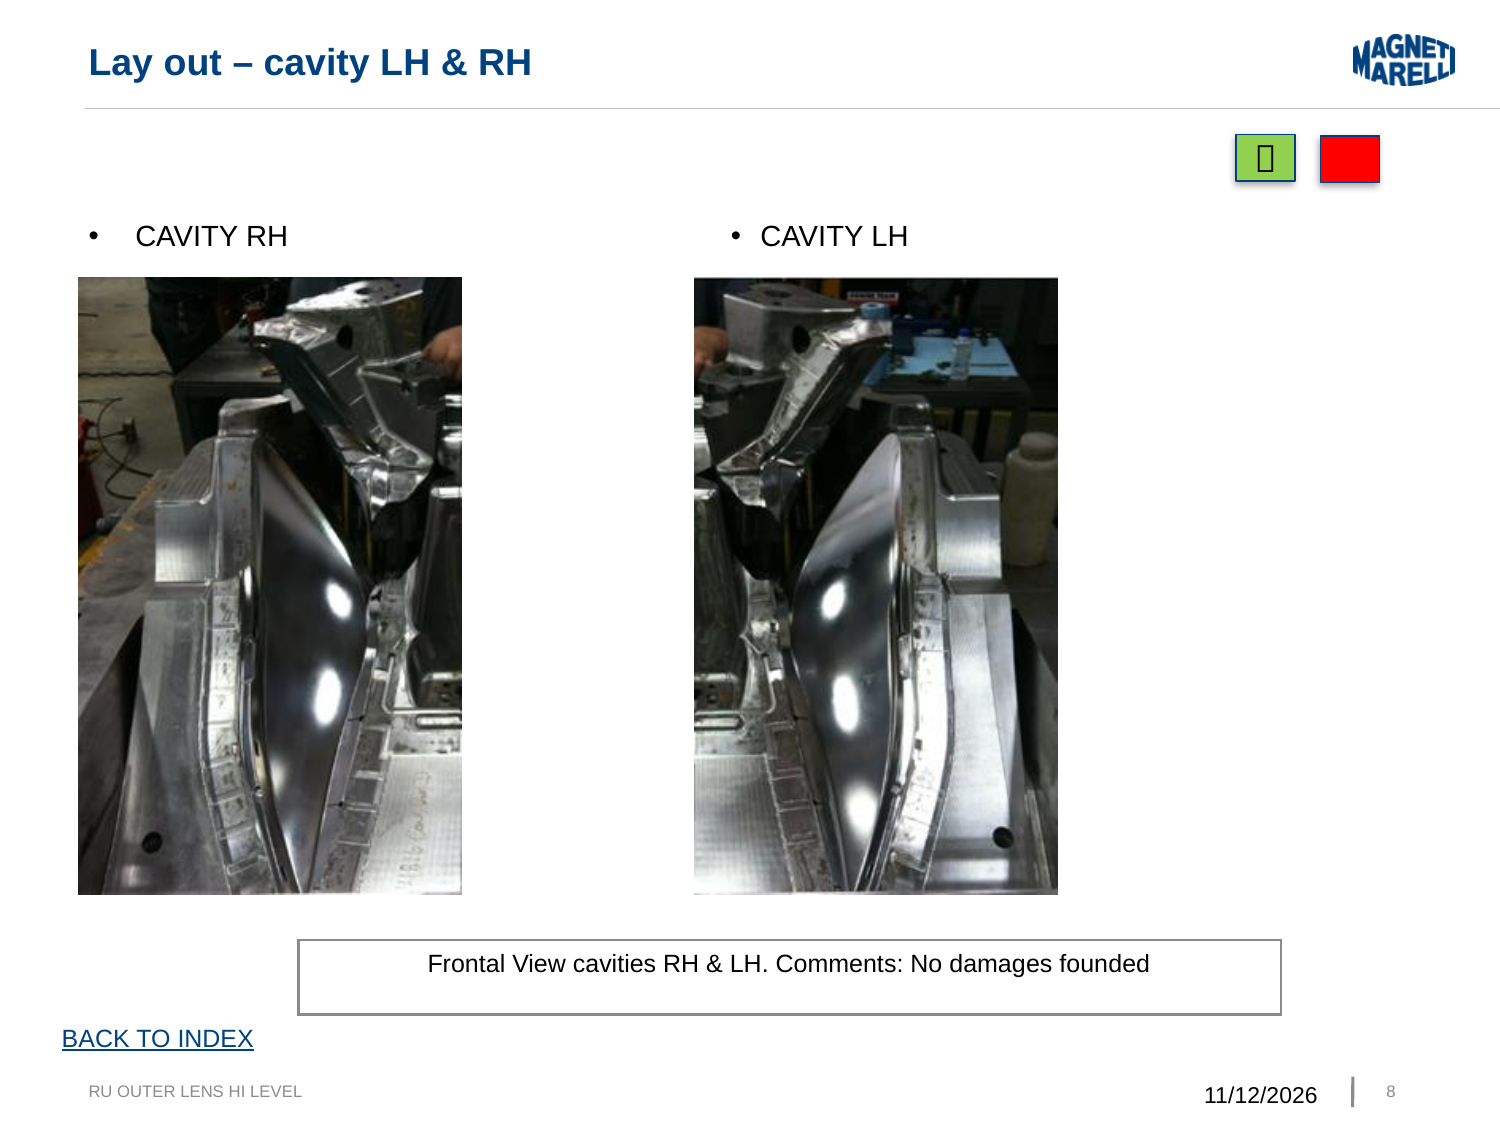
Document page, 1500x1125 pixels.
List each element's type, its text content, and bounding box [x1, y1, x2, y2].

text_box Frontal View cavities RH & LH. Comments: No damages founded [298, 939, 1281, 1015]
footer RU OUTER LENS HI LEVEL [88, 1080, 709, 1120]
text_box [1320, 135, 1380, 183]
text_box BACK TO INDEX [46, 1015, 270, 1061]
slide_number 8 [1386, 1080, 1439, 1114]
list Lay out – cavity LH & RH [88, 33, 1082, 87]
picture [694, 277, 1058, 895]
list CAVITY RH [88, 206, 684, 900]
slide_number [1084, 1080, 1318, 1115]
picture [1353, 34, 1455, 86]
list CAVITY LH [727, 206, 1406, 903]
picture [78, 277, 463, 895]
text_box  [1235, 134, 1296, 182]
